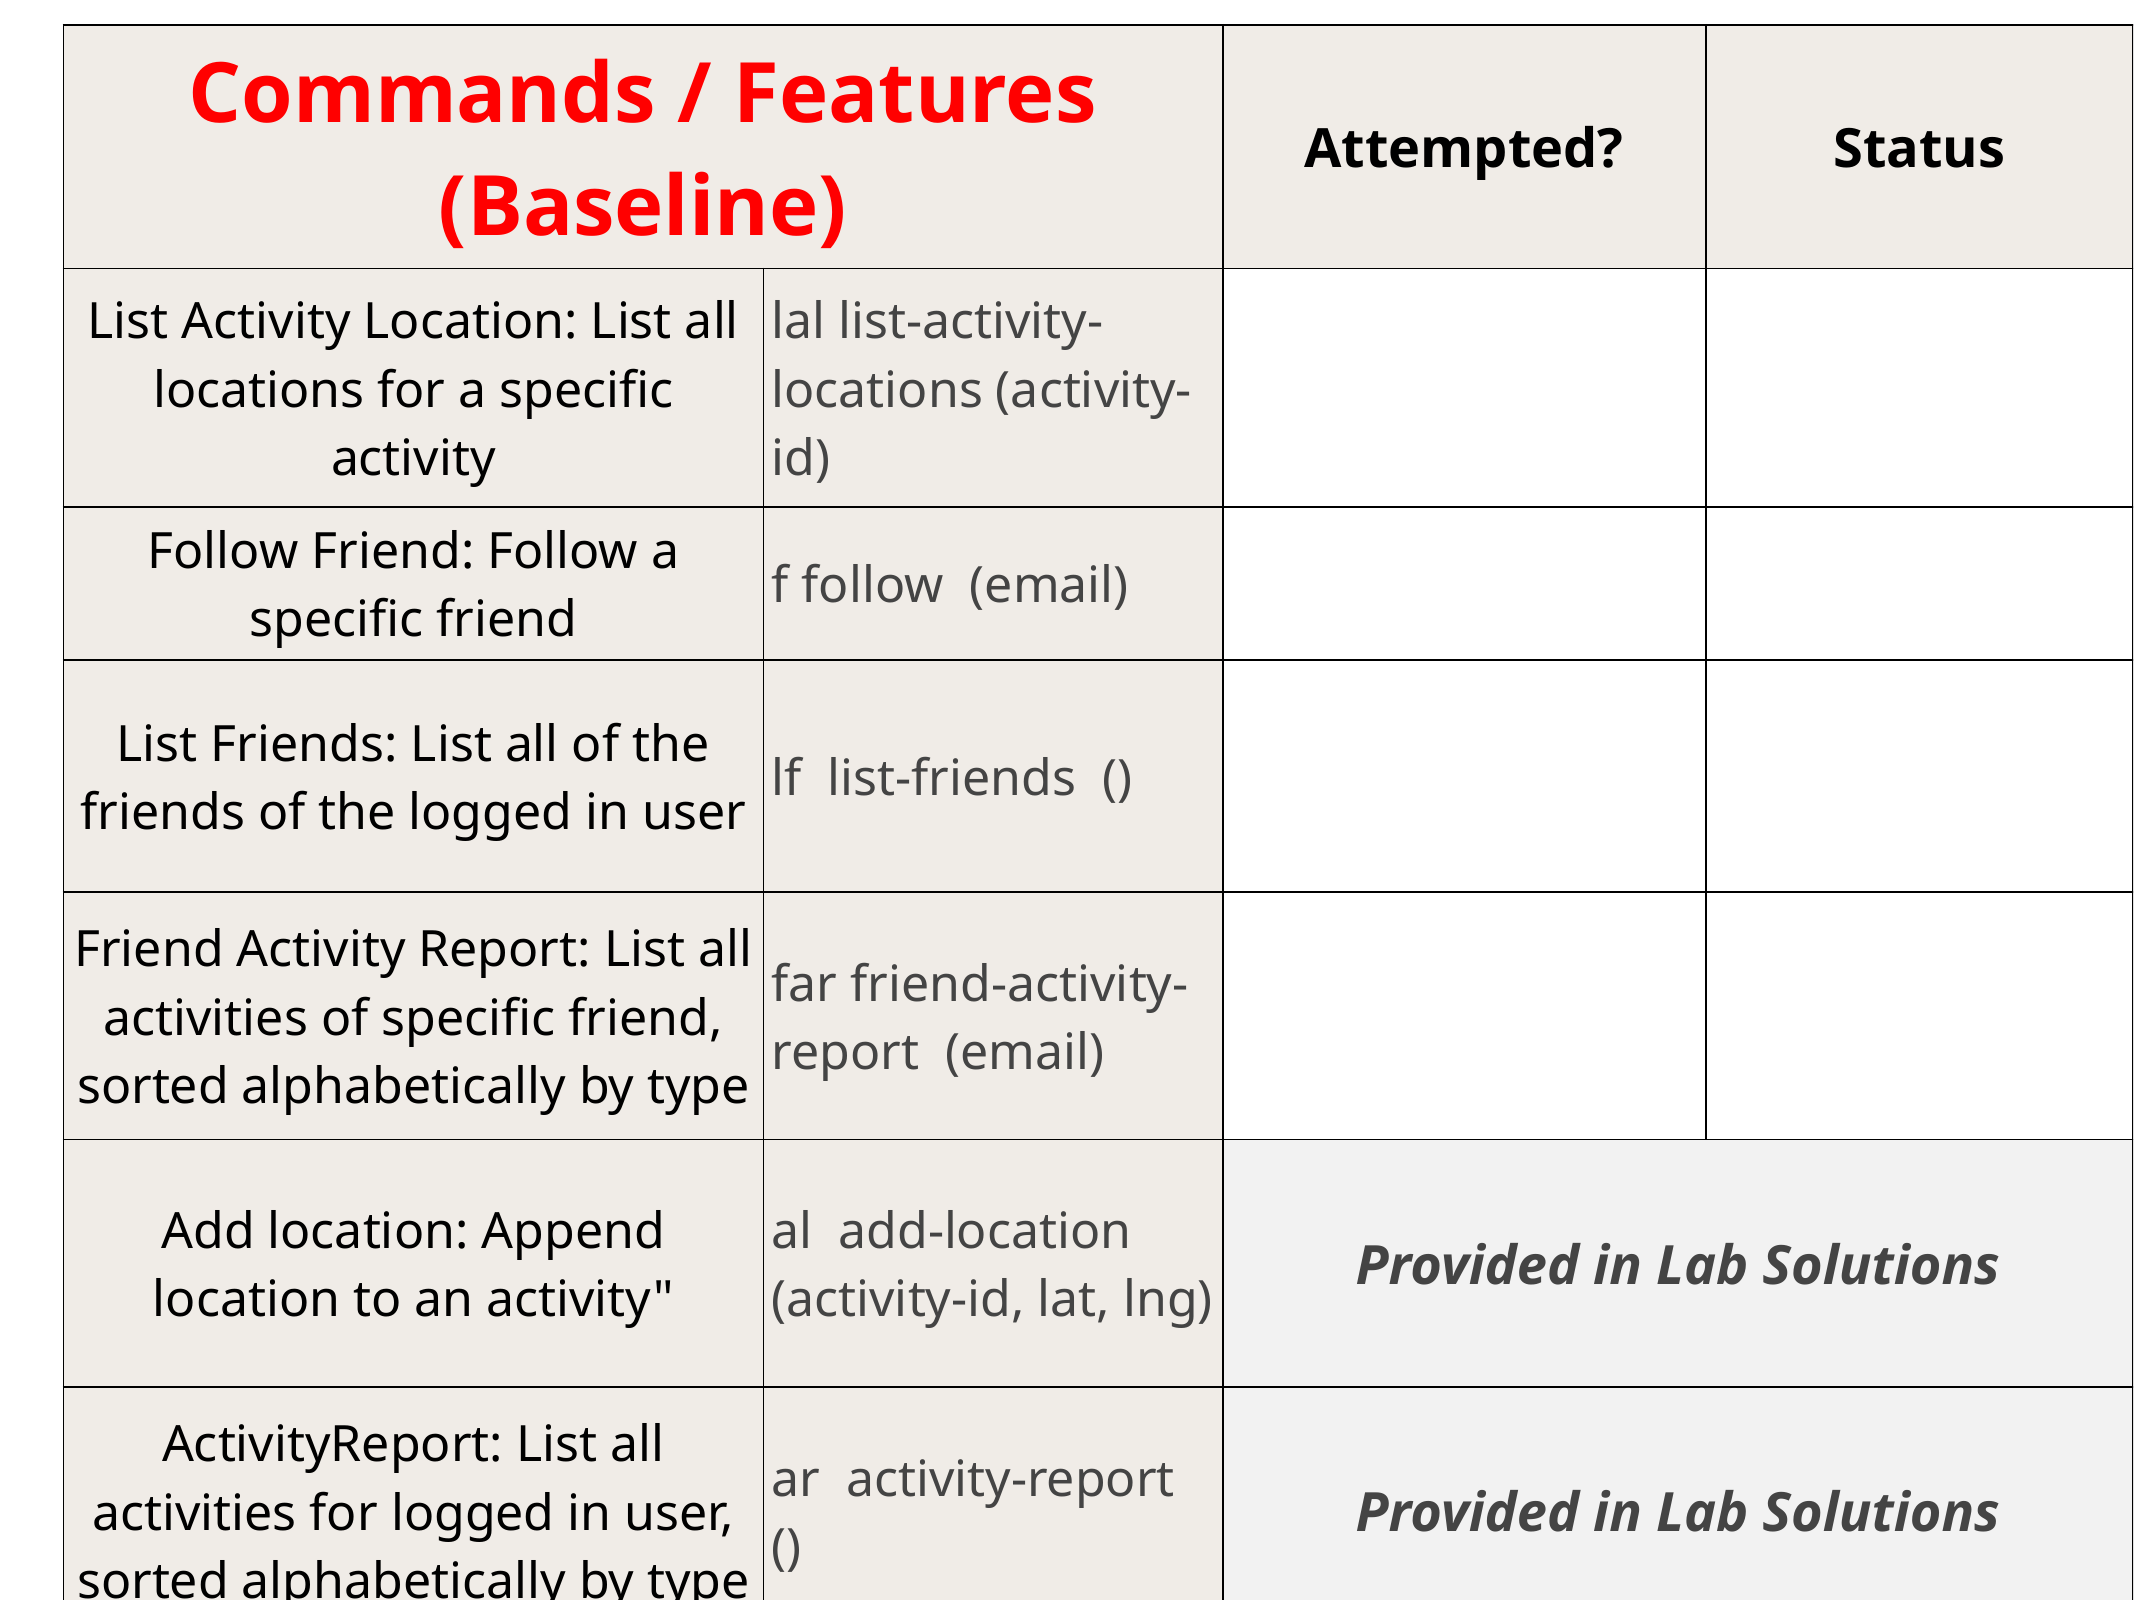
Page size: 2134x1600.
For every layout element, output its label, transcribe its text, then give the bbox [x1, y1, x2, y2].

table_cell Follow Friend: Follow a specific friend [64, 508, 763, 659]
table_header Status [1707, 26, 2132, 268]
table_cell [1707, 508, 2132, 659]
table_cell lal list-activity-locations (activity-id) [764, 269, 1222, 506]
table_cell far friend-activity-report (email) [764, 893, 1222, 1139]
table_header Commands / Features (Baseline) [64, 26, 1222, 268]
table_cell List Activity Location: List all locations for a specific activity [64, 269, 763, 506]
table_cell [1224, 661, 1705, 891]
table_cell Provided in Lab Solutions [1224, 1388, 2132, 1600]
table_cell [1224, 893, 1705, 1139]
table_cell Provided in Lab Solutions [1224, 1140, 2132, 1386]
table_cell ar activity-report () [764, 1388, 1222, 1600]
table_cell Friend Activity Report: List all activities of specific friend, sorted alphabetically by type [64, 893, 763, 1139]
table_cell lf list-friends () [764, 661, 1222, 891]
table_cell al add-location (activity-id, lat, lng) [764, 1140, 1222, 1386]
table_cell [1707, 893, 2132, 1139]
table_cell [1224, 269, 1705, 506]
table_header Attempted? [1224, 26, 1705, 268]
table_cell List Friends: List all of the friends of the logged in user [64, 661, 763, 891]
table_cell [1707, 661, 2132, 891]
table_cell f follow (email) [764, 508, 1222, 659]
table_cell Add location: Append location to an activity" [64, 1140, 763, 1386]
table_cell [1707, 269, 2132, 506]
table_cell ActivityReport: List all activities for logged in user, sorted alphabetically by type [64, 1388, 763, 1600]
table_cell [1224, 508, 1705, 659]
